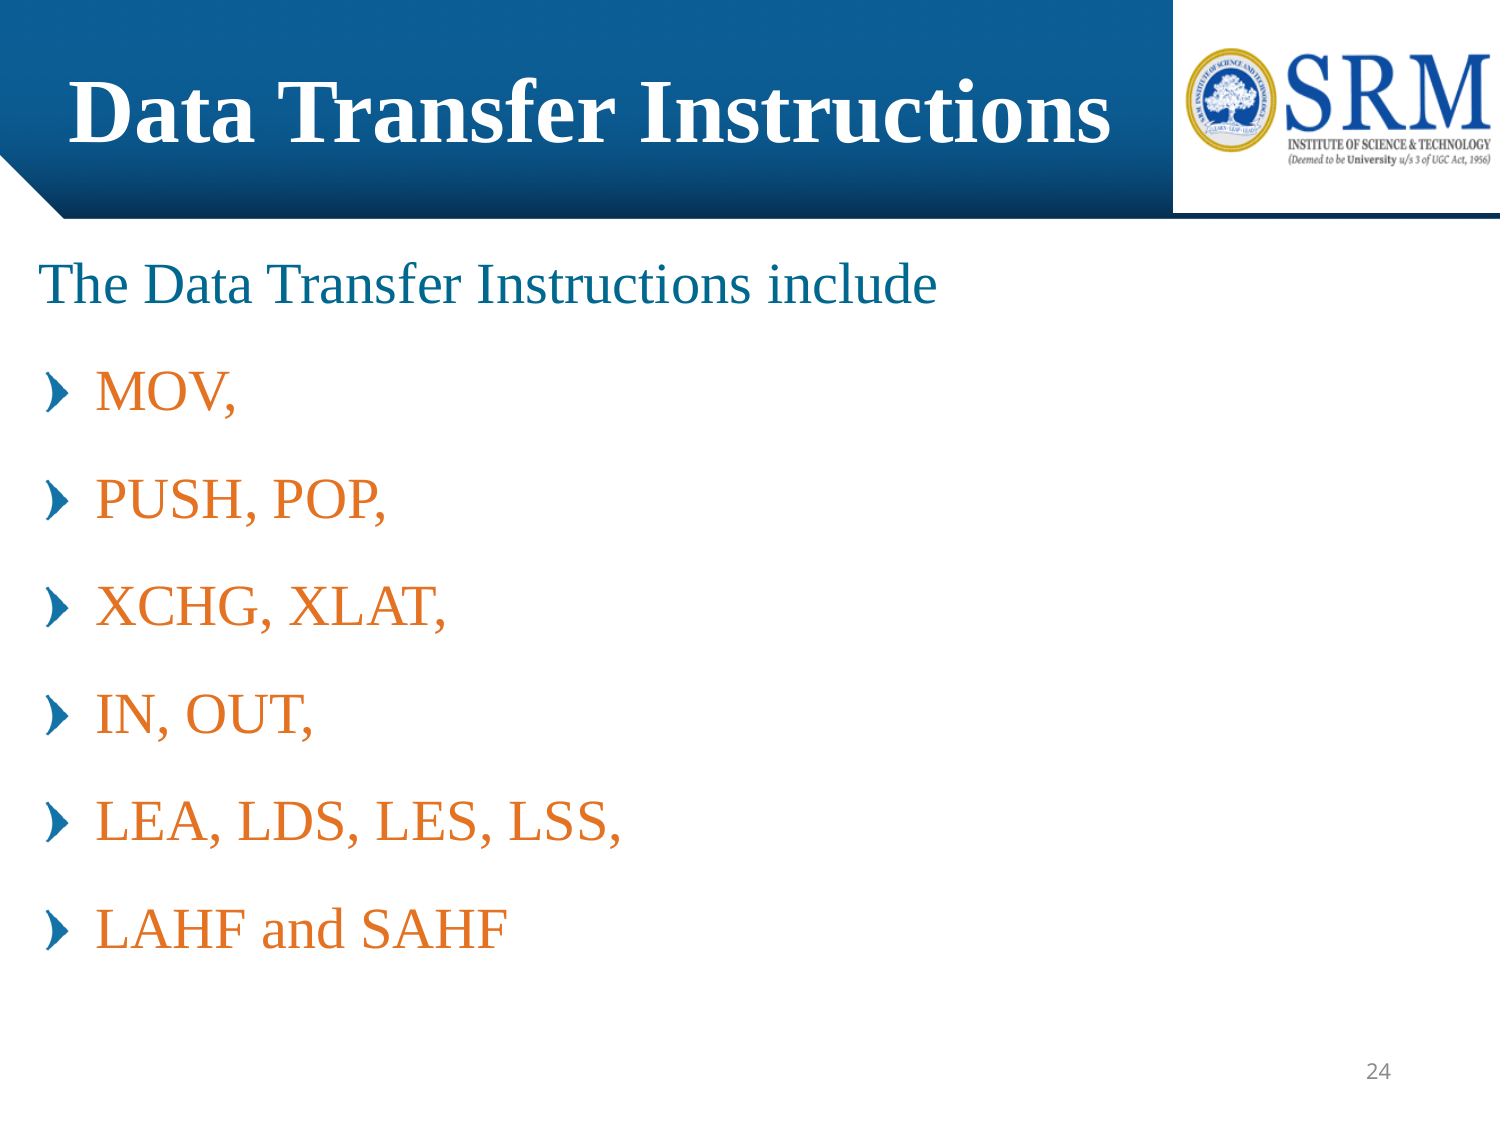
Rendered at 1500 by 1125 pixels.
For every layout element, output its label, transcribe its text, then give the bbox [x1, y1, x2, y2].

slide_number 24 [1366, 1042, 1425, 1103]
list The Data Transfer Instructions include MOV, PUSH, POP, XCHG, XLAT, IN, OUT, LEA, LDS, LES, LSS, LAHF and SAHF [23, 237, 1454, 1055]
picture [0, 0, 1500, 1125]
title Data Transfer Instructions [52, 43, 1168, 169]
